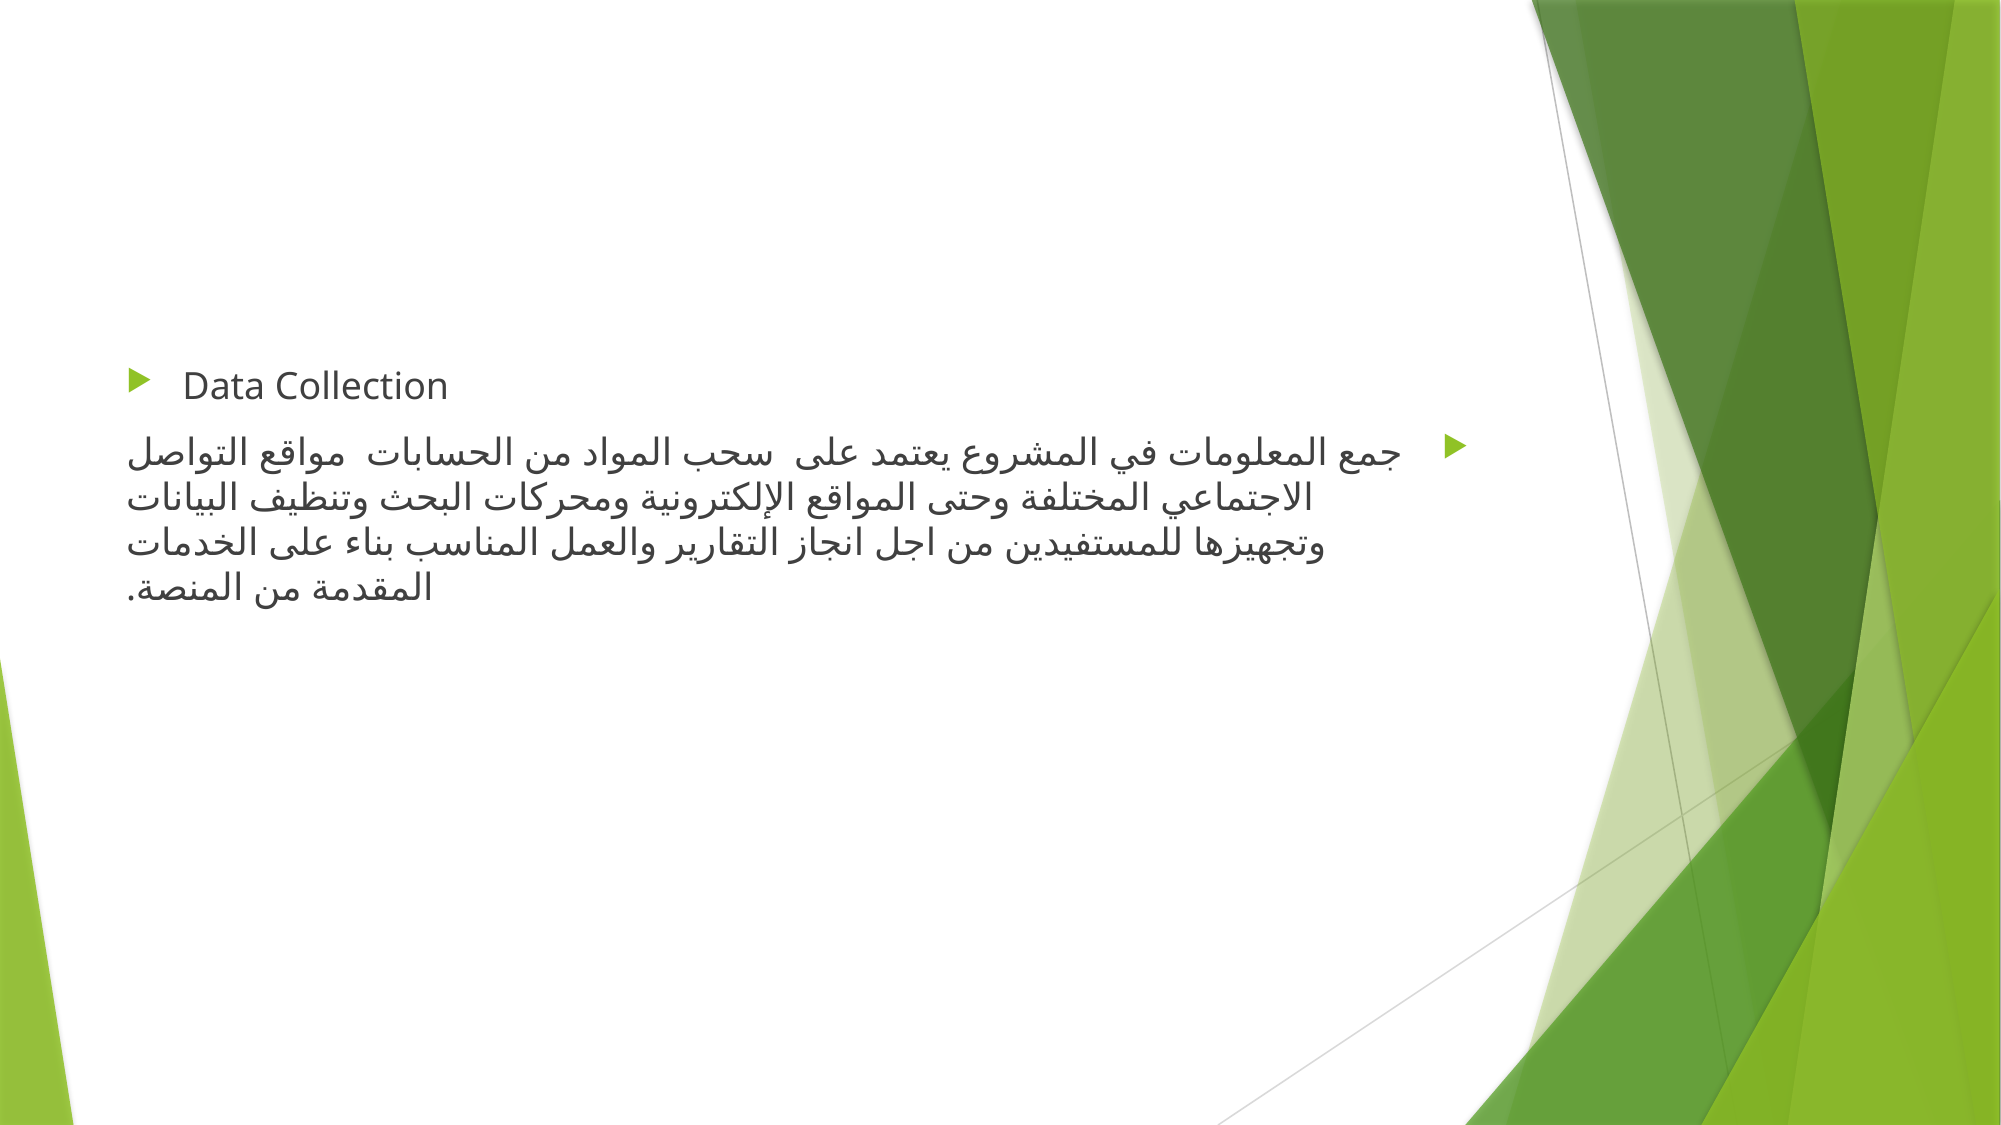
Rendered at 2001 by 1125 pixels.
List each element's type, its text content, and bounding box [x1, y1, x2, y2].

list Data Collection جمع المعلومات في المشروع يعتمد على سحب المواد من الحسابات مواقع التواصل الاجتماعي المختلفة وحتى المواقع الإلكترونية ومحركات البحث وتنظيف البيانات وتجهيزها للمستفيدين من اجل انجاز التقارير والعمل المناسب بناء على الخدمات المقدمة من المنصة. [111, 354, 1522, 992]
